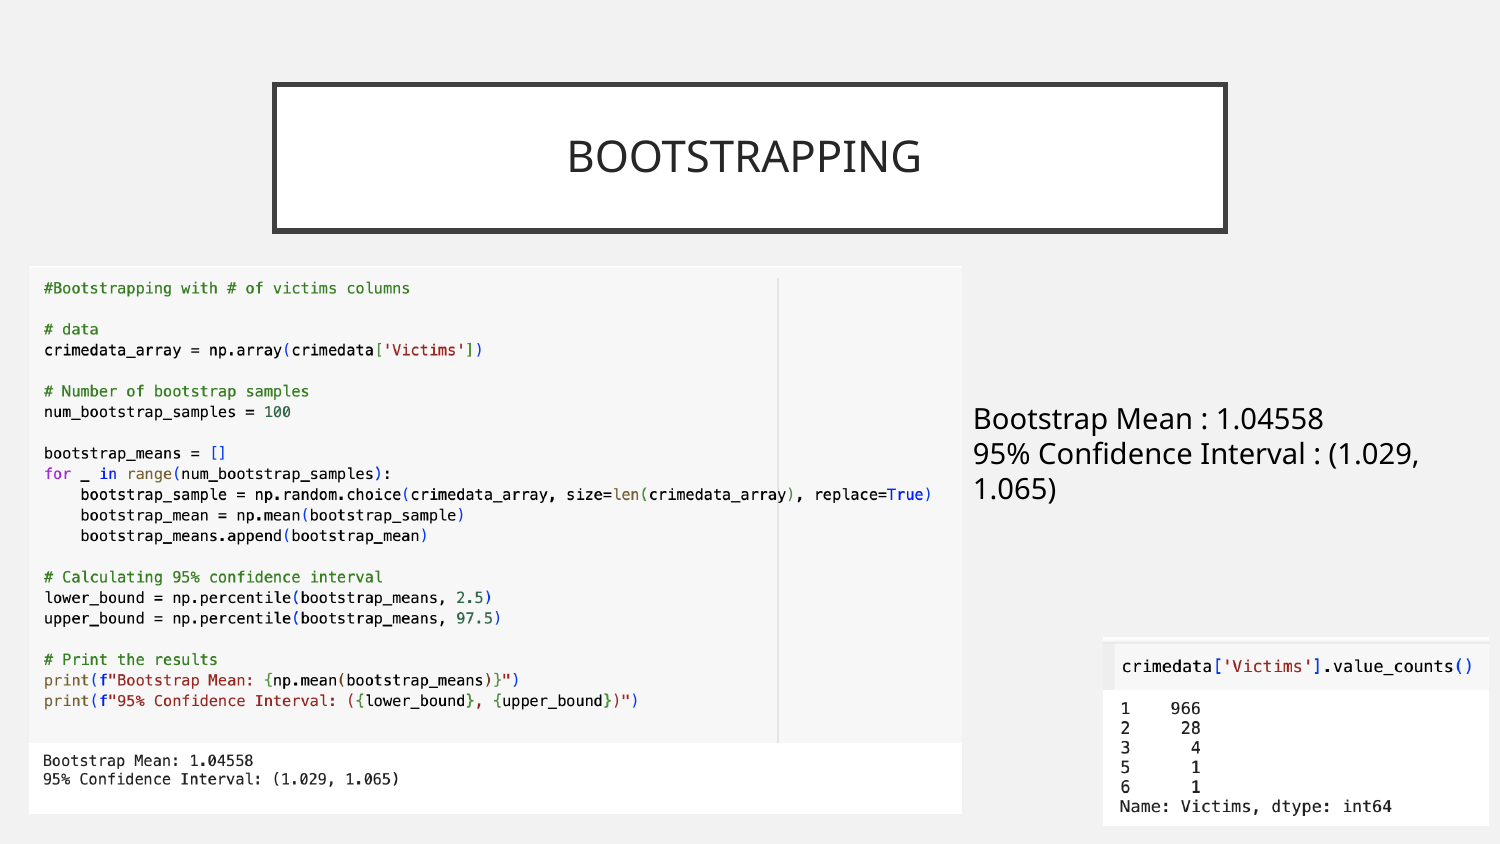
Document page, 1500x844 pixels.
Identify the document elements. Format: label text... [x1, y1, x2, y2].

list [29, 266, 962, 815]
text_box Bootstrap Mean : 1.04558 95% Confidence Interval : (1.029, 1.065) [967, 359, 1500, 511]
title BOOTSTRAPPING [272, 82, 1228, 234]
picture [1103, 637, 1489, 826]
